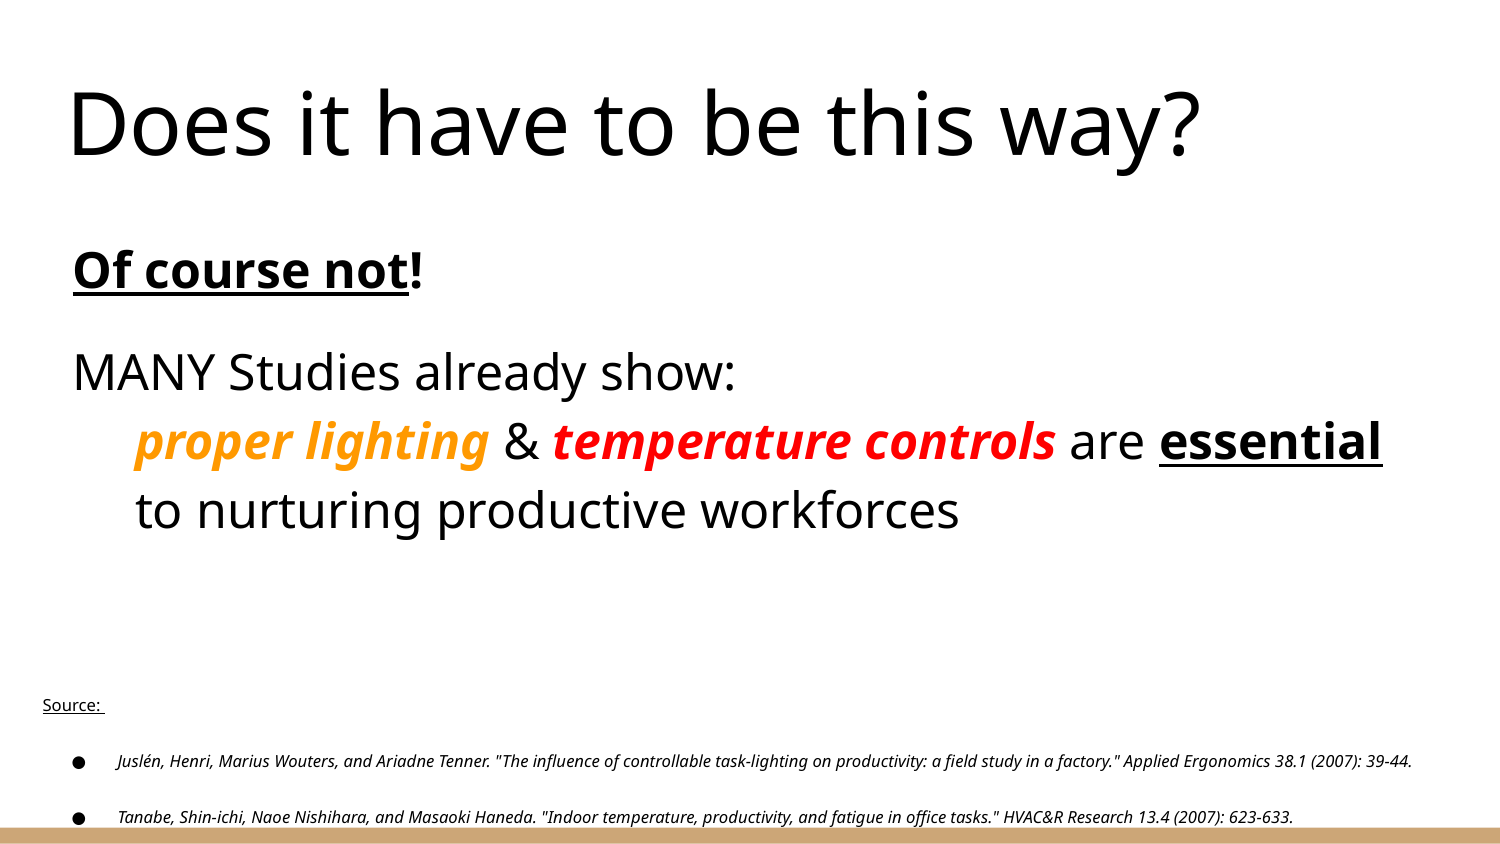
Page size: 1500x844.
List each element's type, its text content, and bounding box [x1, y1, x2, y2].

text_box Source: Juslén, Henri, Marius Wouters, and Ariadne Tenner. "The influence of controllable task-lighting on productivity: a field study in a factory." Applied Ergonomics 38.1 (2007): 39-44. Tanabe, Shin-ichi, Naoe Nishihara, and Masaoki Haneda. "Indoor temperature, productivity, and fatigue in office tasks." HVAC&R Research 13.4 (2007): 623-633. [27, 700, 1461, 821]
title Does it have to be this way? [51, 51, 1449, 189]
list Of course not! MANY Studies already show: proper lighting & temperature controls are essential to nurturing productive workforces [45, 214, 1443, 670]
